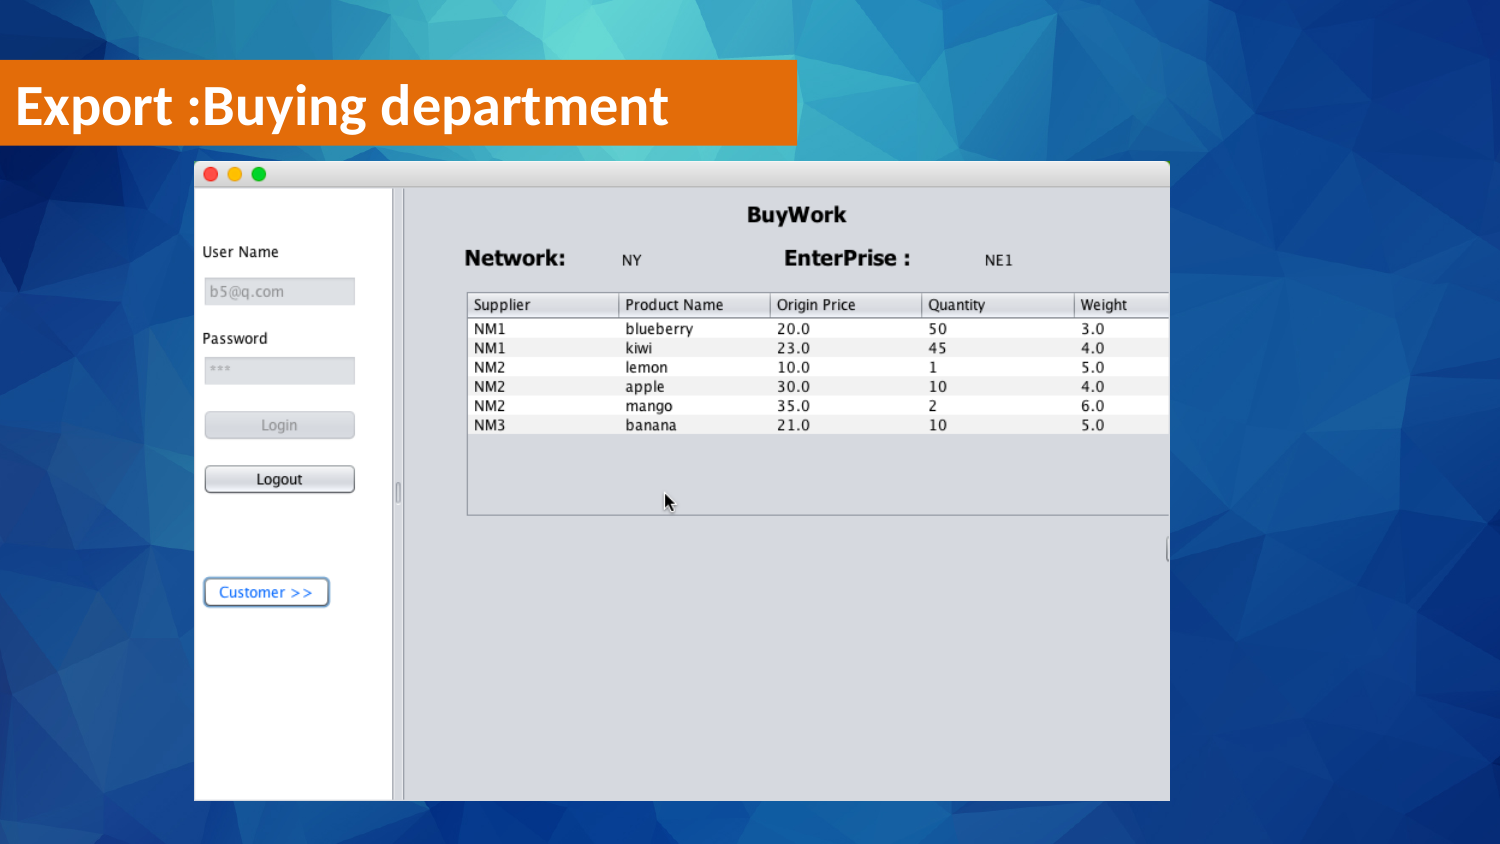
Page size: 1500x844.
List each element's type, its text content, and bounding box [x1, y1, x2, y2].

text_box Export :Buying department [0, 59, 880, 145]
picture [0, 0, 1500, 844]
